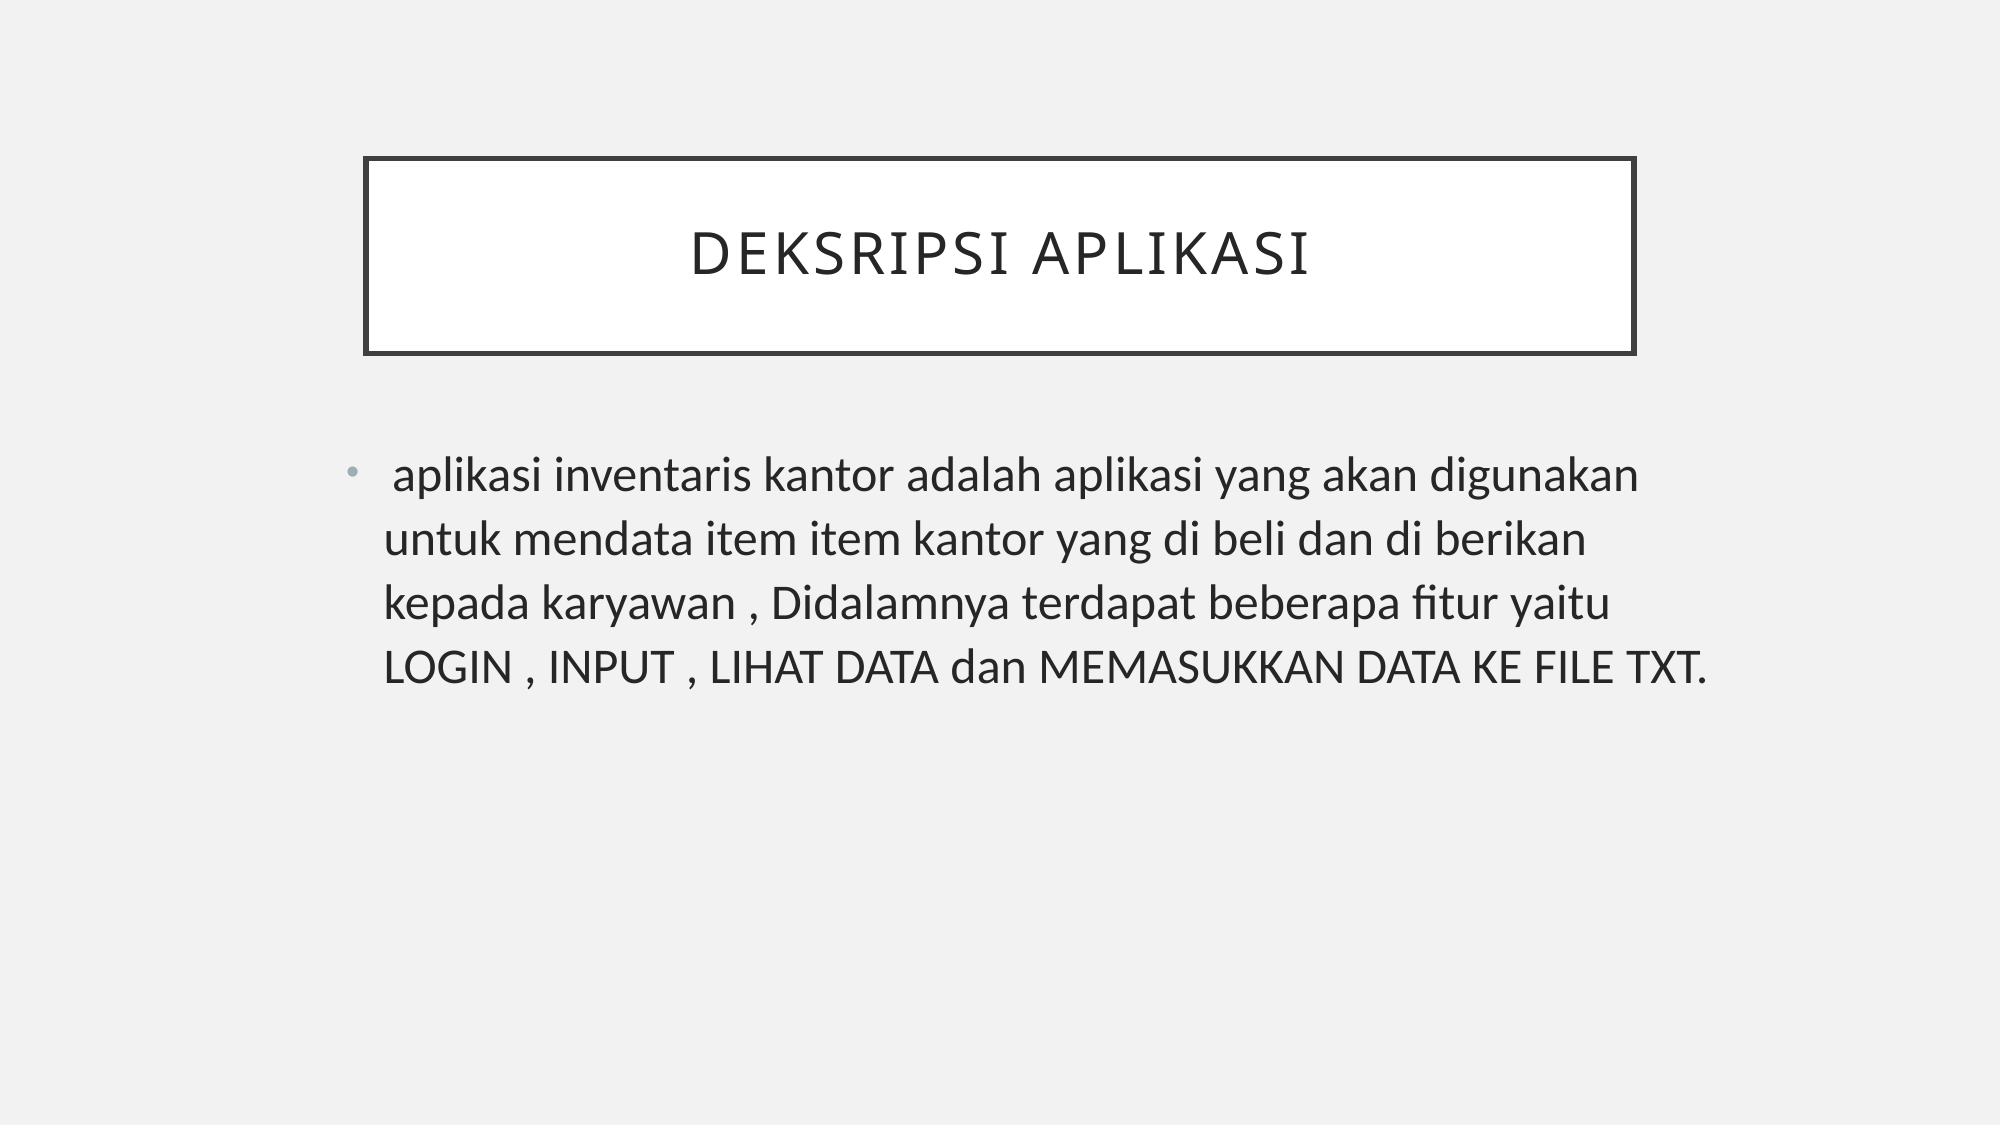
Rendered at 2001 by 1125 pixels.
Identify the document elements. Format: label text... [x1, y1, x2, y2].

title Deksripsi Aplikasi [363, 156, 1637, 356]
list aplikasi inventaris kantor adalah aplikasi yang akan digunakan untuk mendata item item kantor yang di beli dan di berikan kepada karyawan , Didalamnya terdapat beberapa fitur yaitu LOGIN , INPUT , LIHAT DATA dan MEMASUKKAN DATA KE FILE TXT. [331, 429, 1725, 887]
